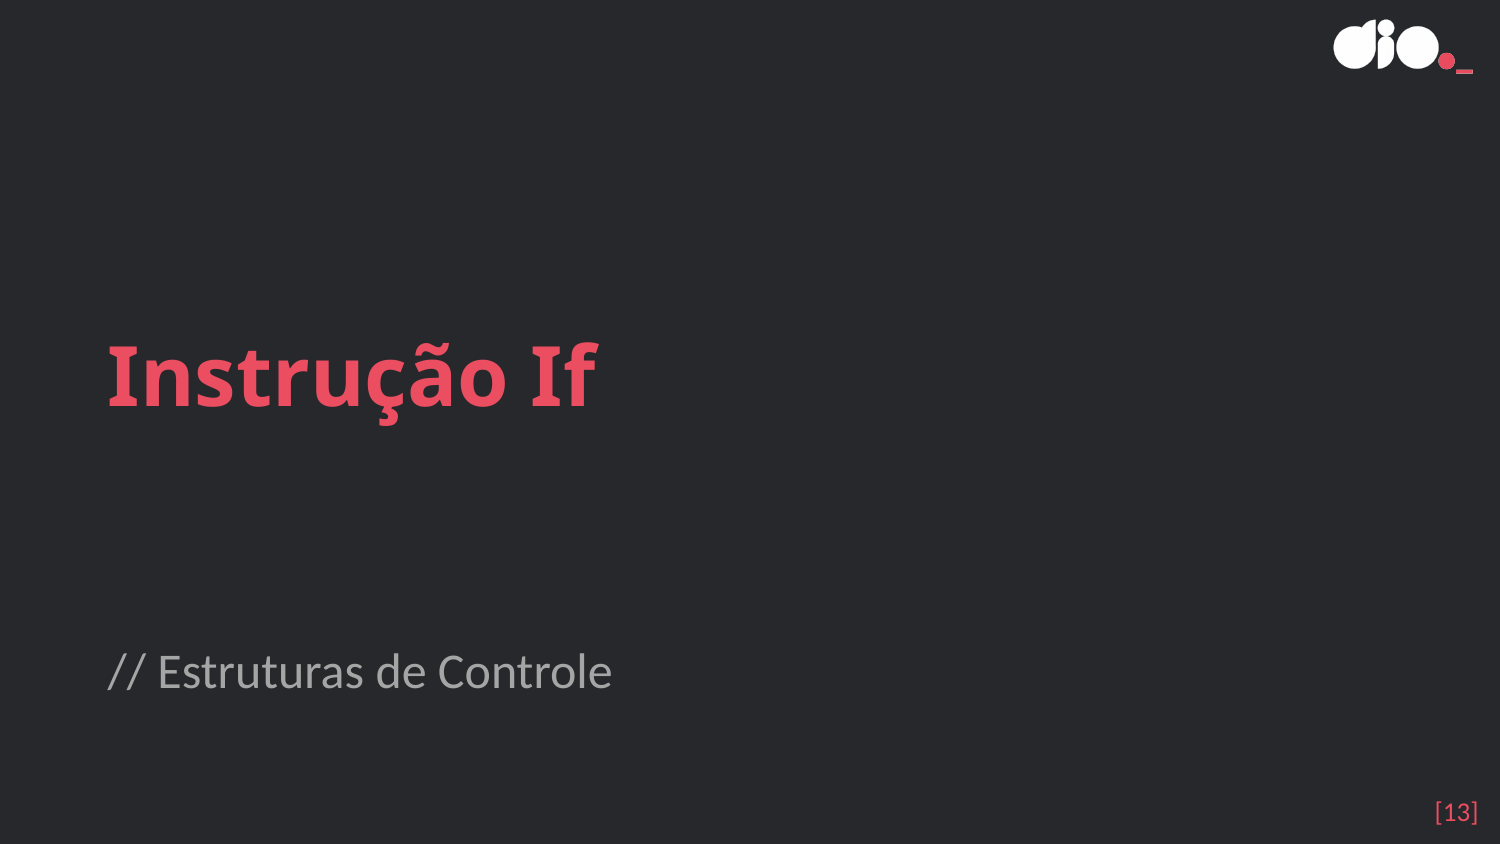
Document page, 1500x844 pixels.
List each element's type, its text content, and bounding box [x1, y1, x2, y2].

slide_number [13] [1403, 779, 1494, 844]
text_box // Estruturas de Controle [92, 635, 1309, 701]
text_box Instrução If [92, 292, 1309, 558]
picture [1332, 19, 1474, 75]
